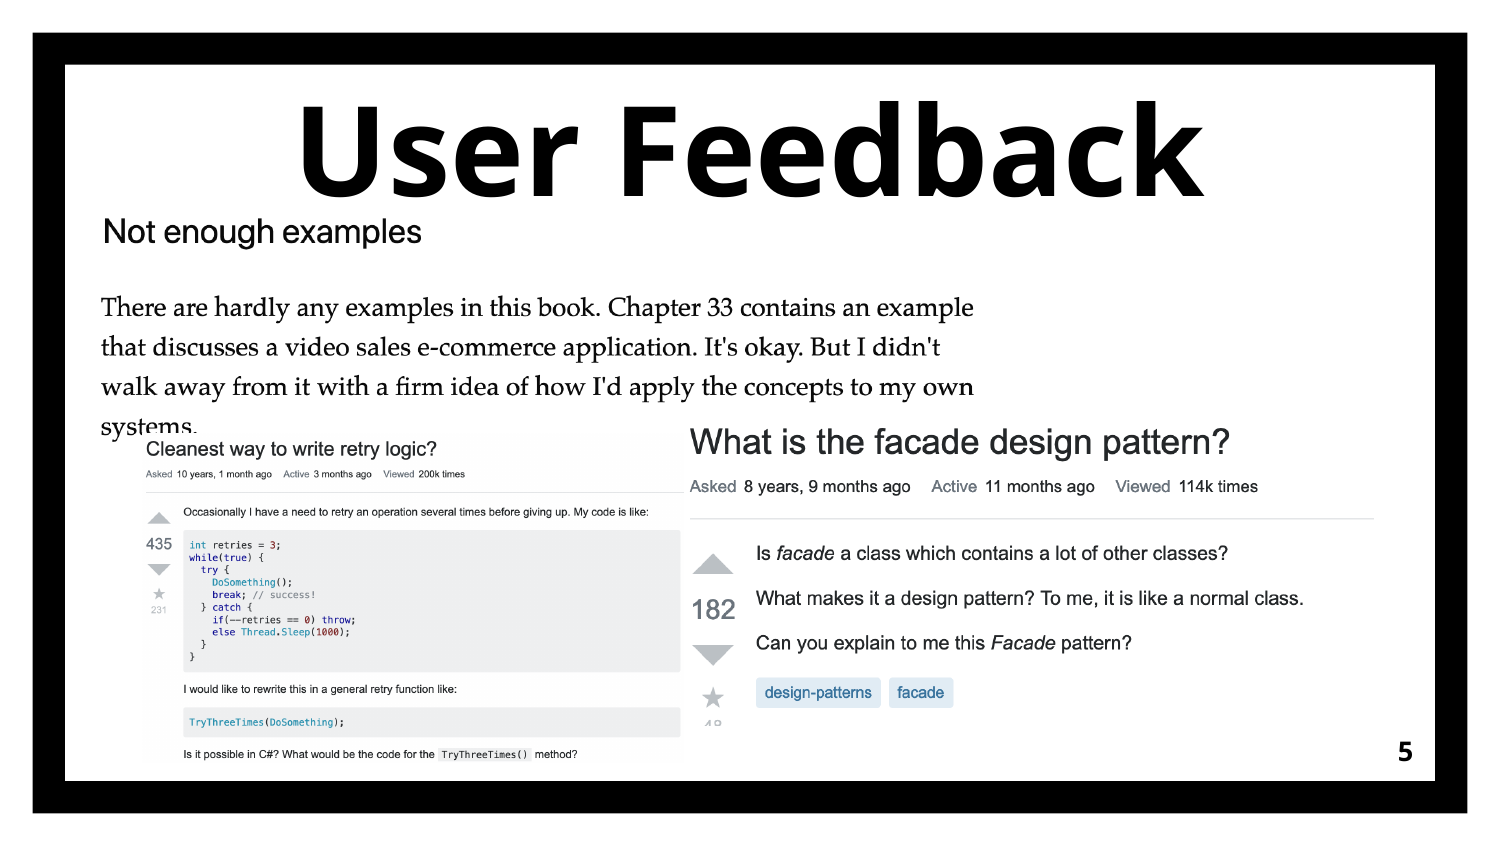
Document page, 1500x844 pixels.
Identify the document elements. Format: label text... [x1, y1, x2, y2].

slide_number 5 [1338, 720, 1429, 786]
picture [78, 205, 1374, 763]
title User Feedback [278, 115, 1429, 237]
